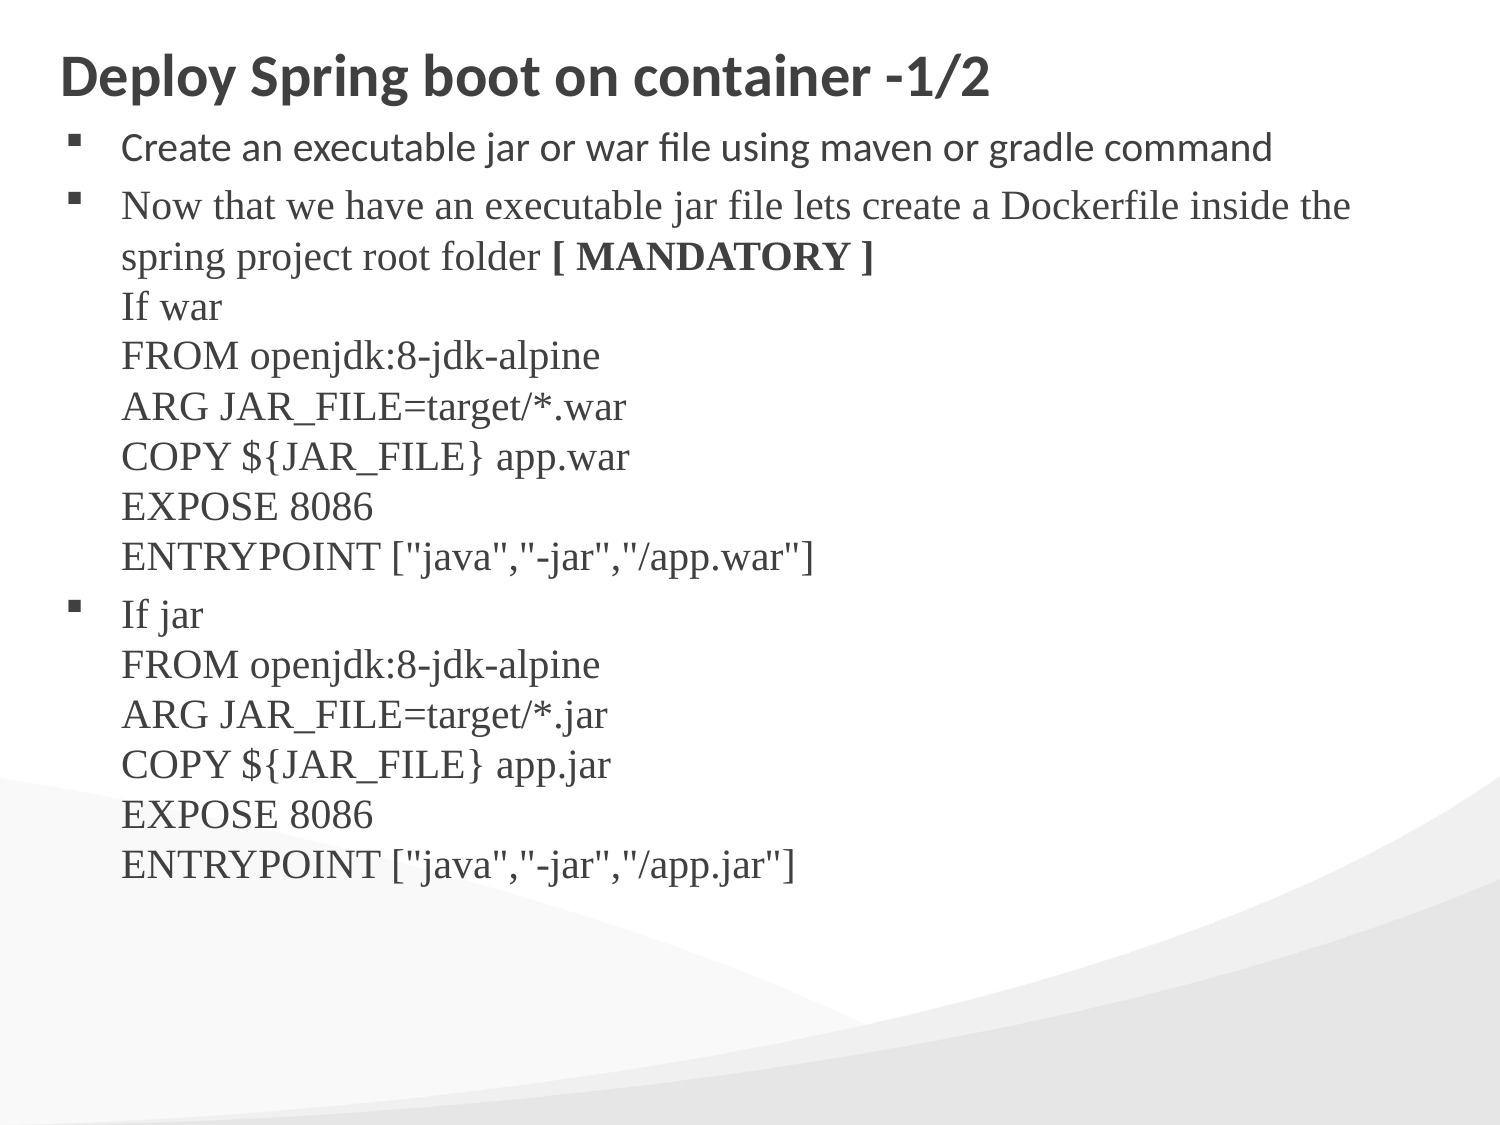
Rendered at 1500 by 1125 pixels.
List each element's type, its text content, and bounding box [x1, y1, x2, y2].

picture [0, 0, 1500, 1125]
list Create an executable jar or war file using maven or gradle command Now that we have an executable jar file lets create a Dockerfile inside the spring project root folder [ MANDATORY ] If war FROM openjdk:8-jdk-alpine ARG JAR_FILE=target/*.war COPY ${JAR_FILE} app.war EXPOSE 8086 ENTRYPOINT ["java","-jar","/app.war"] If jar FROM openjdk:8-jdk-alpine ARG JAR_FILE=target/*.jar COPY ${JAR_FILE} app.jar EXPOSE 8086 ENTRYPOINT ["java","-jar","/app.jar"] [50, 112, 1450, 1075]
title Deploy Spring boot on container -1/2 [45, 24, 1450, 120]
